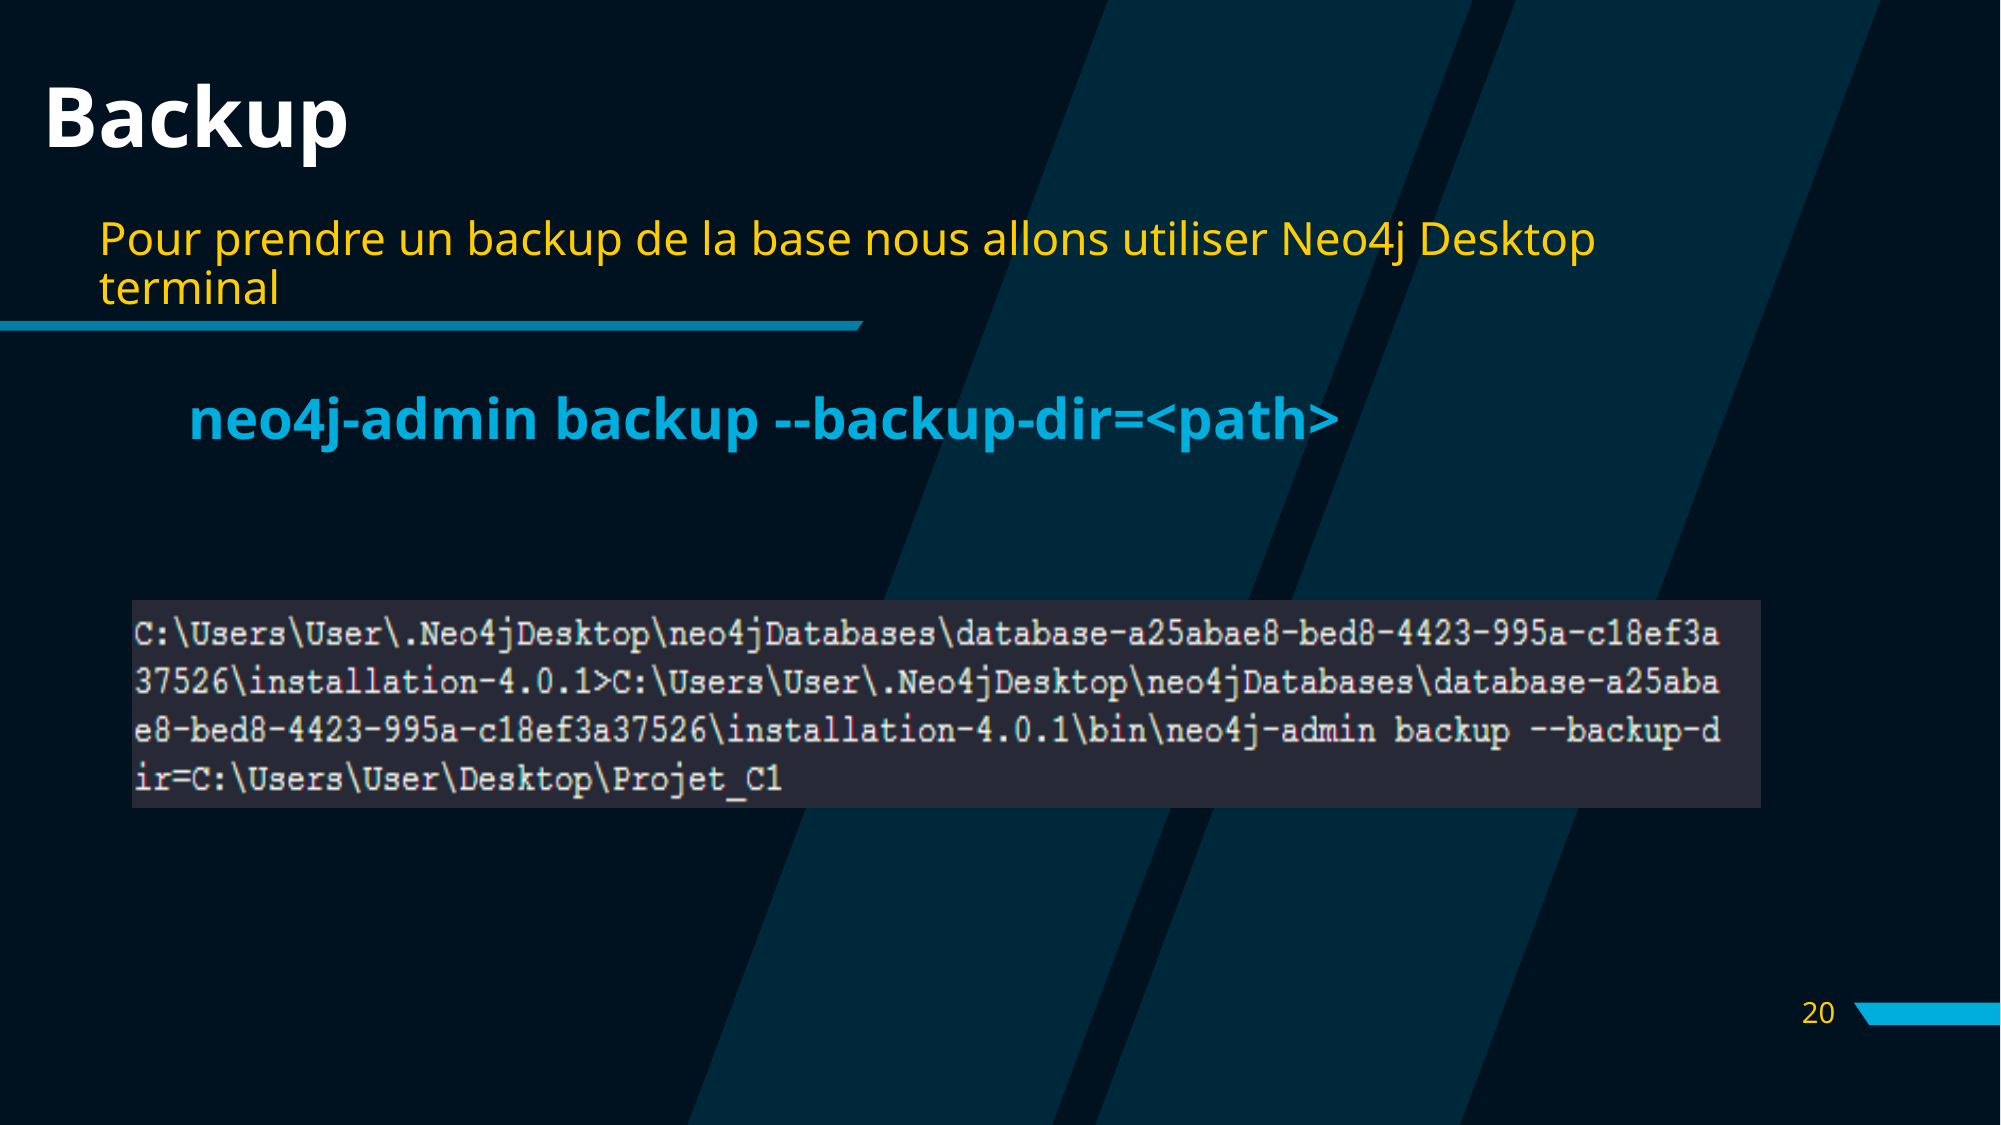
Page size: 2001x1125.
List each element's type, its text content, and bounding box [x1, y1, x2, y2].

title Backup [27, 18, 1972, 223]
picture [132, 600, 1761, 808]
slide_number 20 [1760, 984, 1851, 1045]
list Pour prendre un backup de la base nous allons utiliser Neo4j Desktop terminal [83, 208, 1761, 318]
list neo4j-admin backup --backup-dir=<path> [173, 383, 1671, 458]
